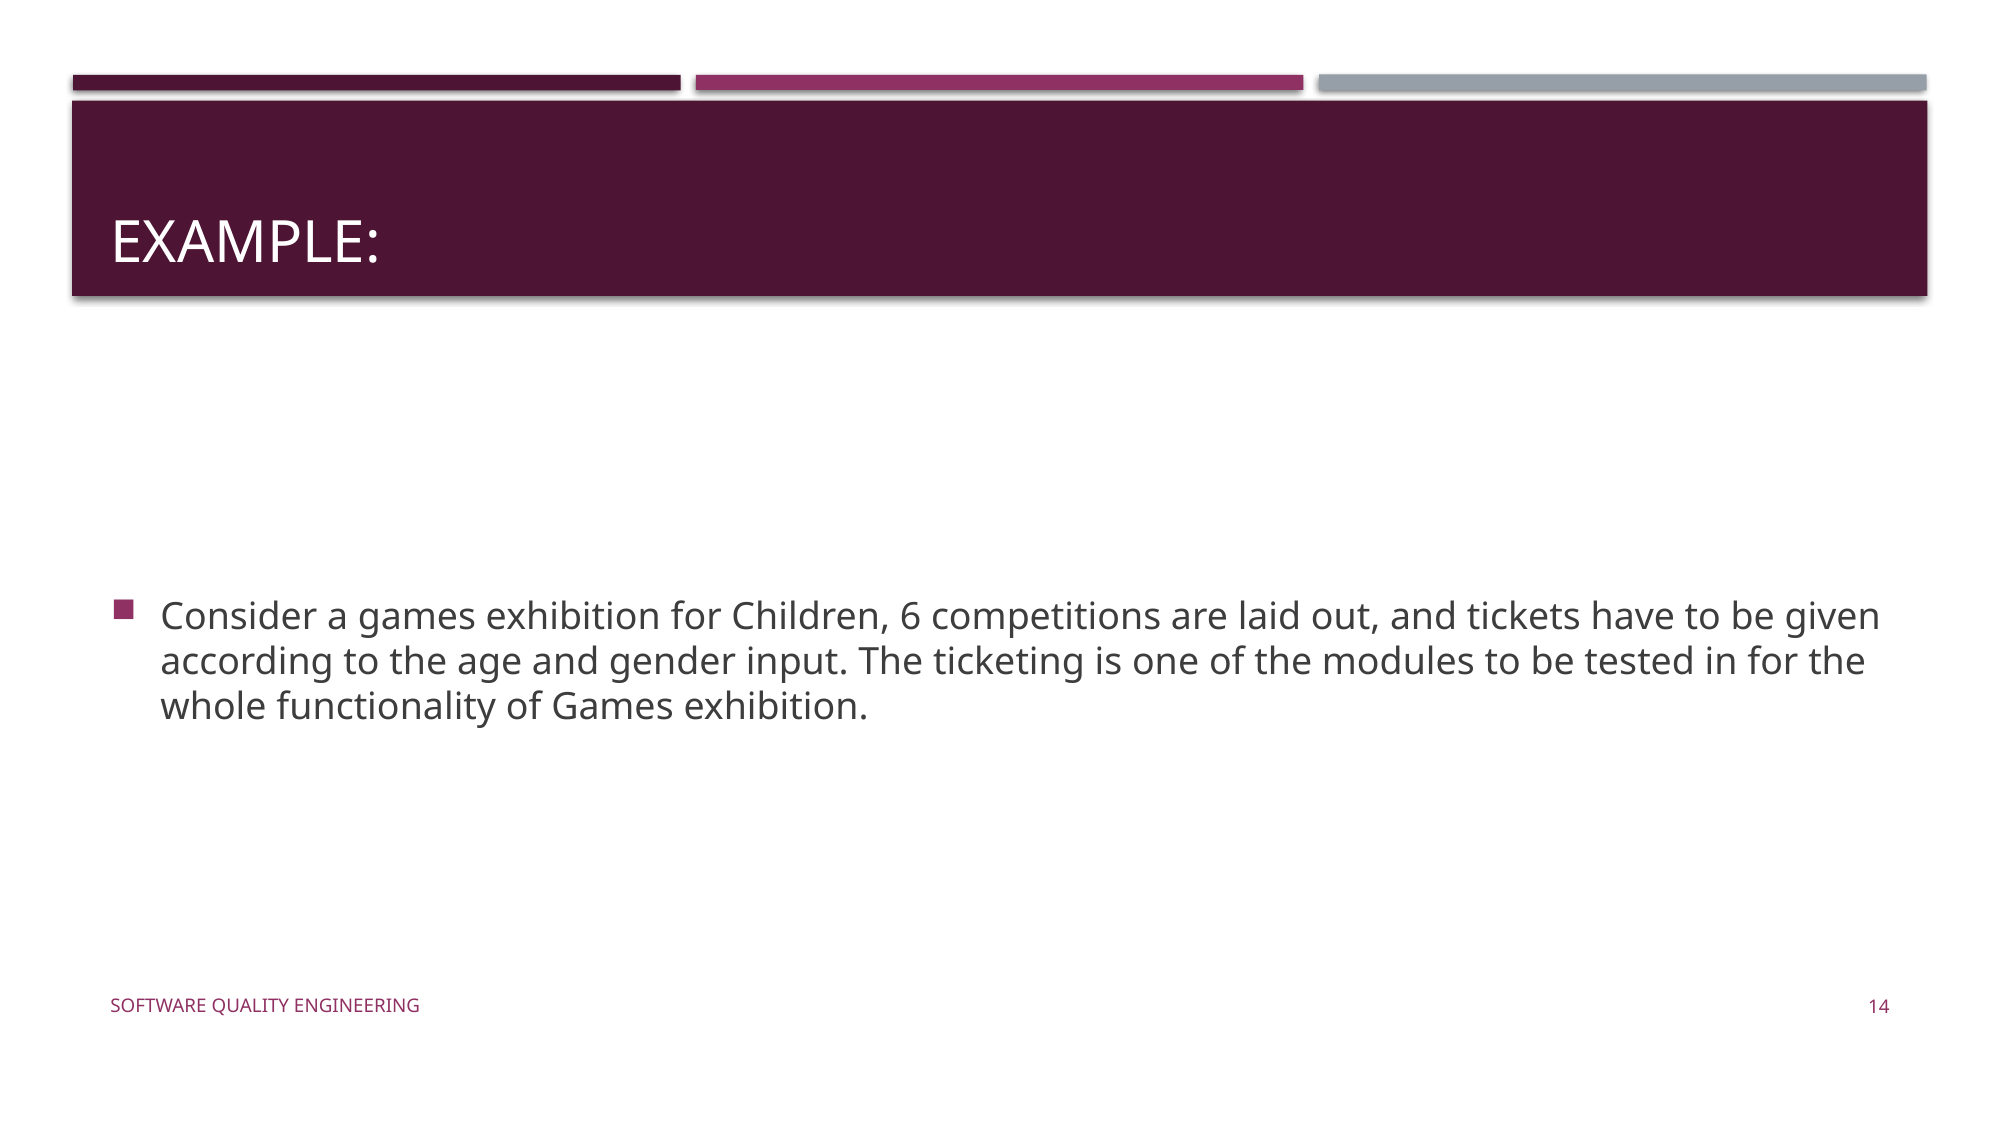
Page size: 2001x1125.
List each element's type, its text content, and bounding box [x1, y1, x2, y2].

list Consider a games exhibition for Children, 6 competitions are laid out, and tickets have to be given according to the age and gender input. The ticketing is one of the modules to be tested in for the whole functionality of Games exhibition. [95, 357, 1905, 962]
footer Software Quality Engineering [95, 976, 1230, 1037]
slide_number 14 [1732, 977, 1905, 1037]
title Example: [95, 115, 1905, 282]
